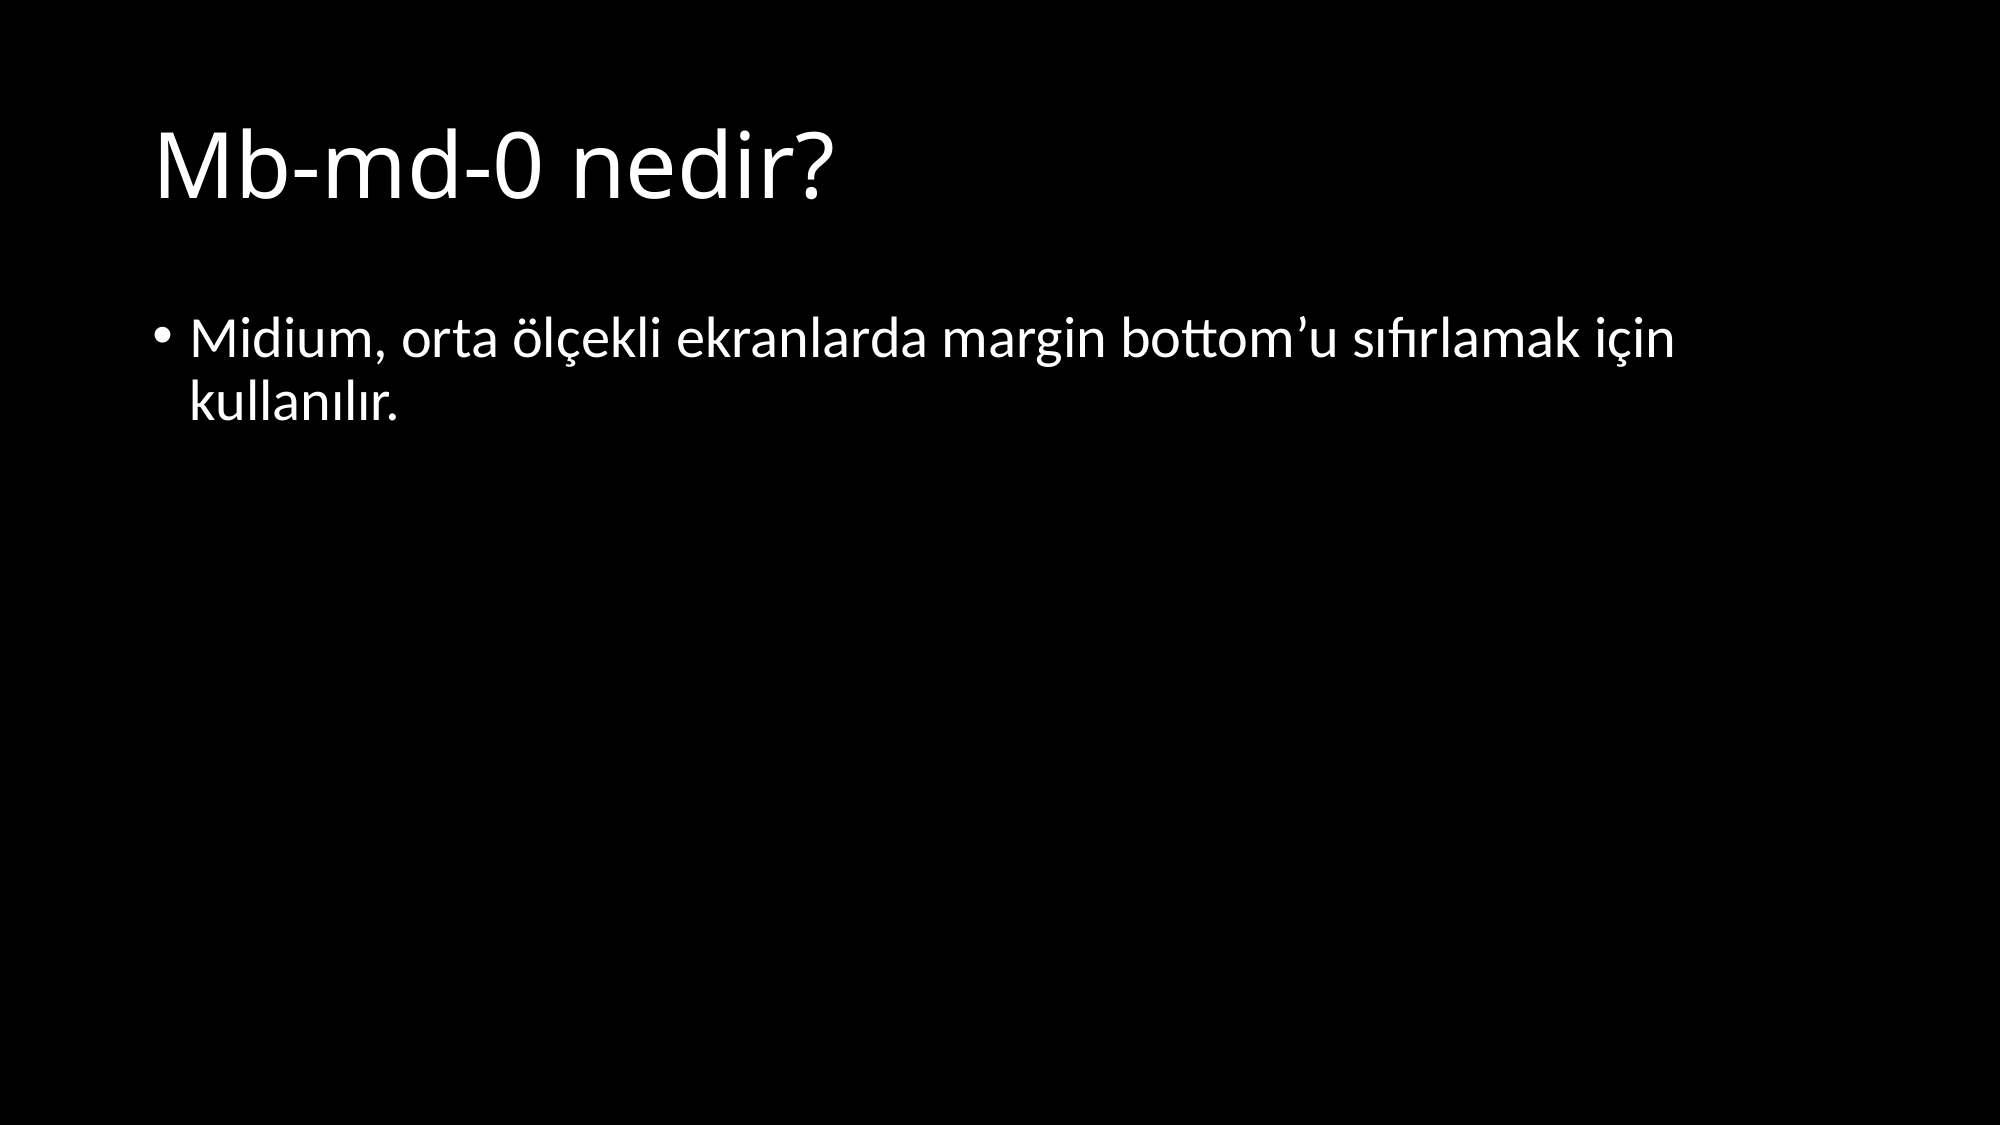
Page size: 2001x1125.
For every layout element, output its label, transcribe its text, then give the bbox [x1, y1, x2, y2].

list Midium, orta ölçekli ekranlarda margin bottom’u sıfırlamak için kullanılır. [137, 299, 1863, 1014]
title Mb-md-0 nedir? [137, 59, 1863, 278]
